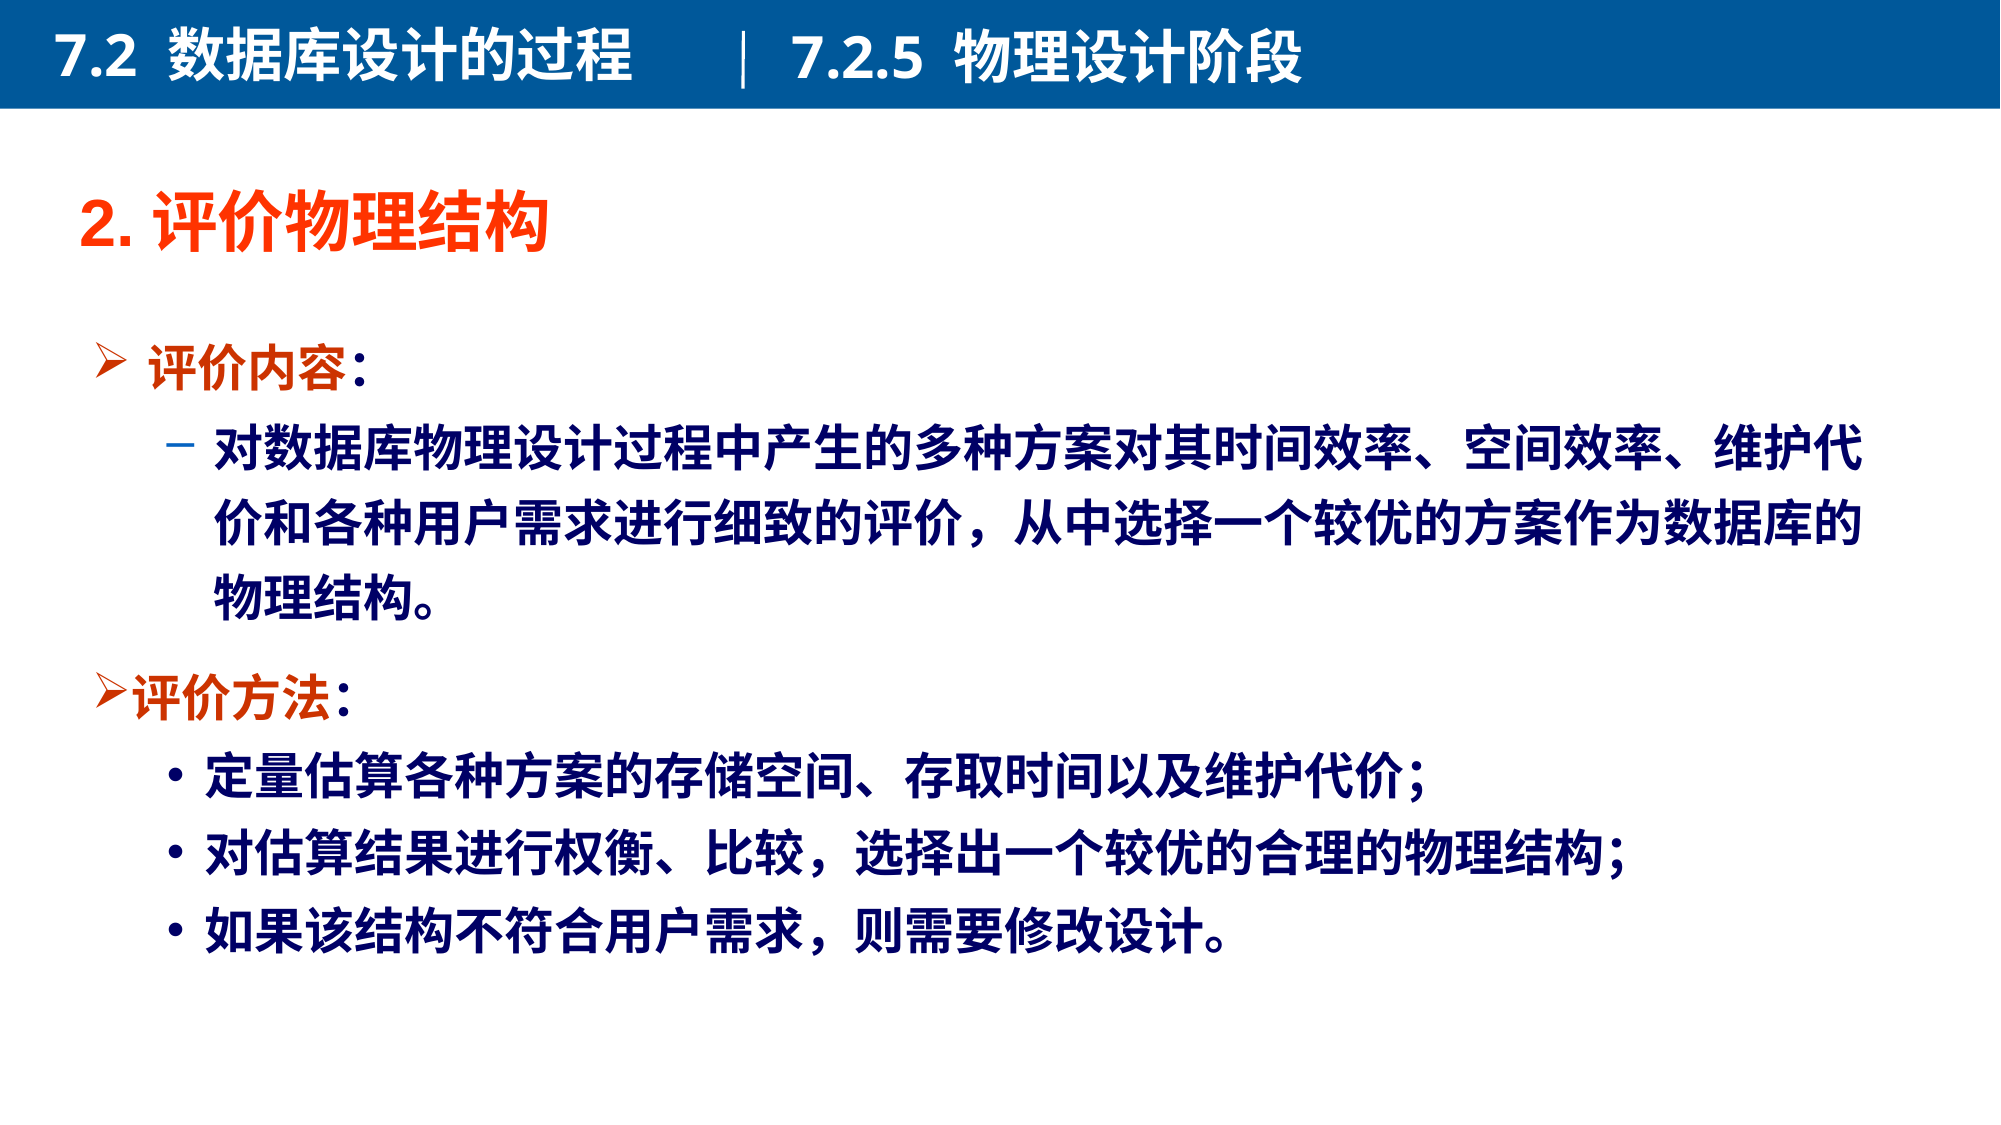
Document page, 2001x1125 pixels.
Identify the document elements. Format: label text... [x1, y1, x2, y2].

text_box 7.2 数据库设计的过程 [40, 10, 870, 96]
text_box [0, 0, 2000, 109]
text_box 7.2.5 物理设计阶段 [777, 12, 2000, 98]
text_box 评价内容： 对数据库物理设计过程中产生的多种方案对其时间效率、空间效率、维护代价和各种用户需求进行细致的评价，从中选择一个较优的方案作为数据库的物理结构。 [76, 314, 1906, 715]
text_box 评价方法： 定量估算各种方案的存储空间、存取时间以及维护代价； 对估算结果进行权衡、比较，选择出一个较优的合理的物理结构； 如果该结构不符合用户需求，则需要修改设计。 [76, 644, 1896, 950]
text_box 2.评价物理结构 [64, 172, 1340, 273]
